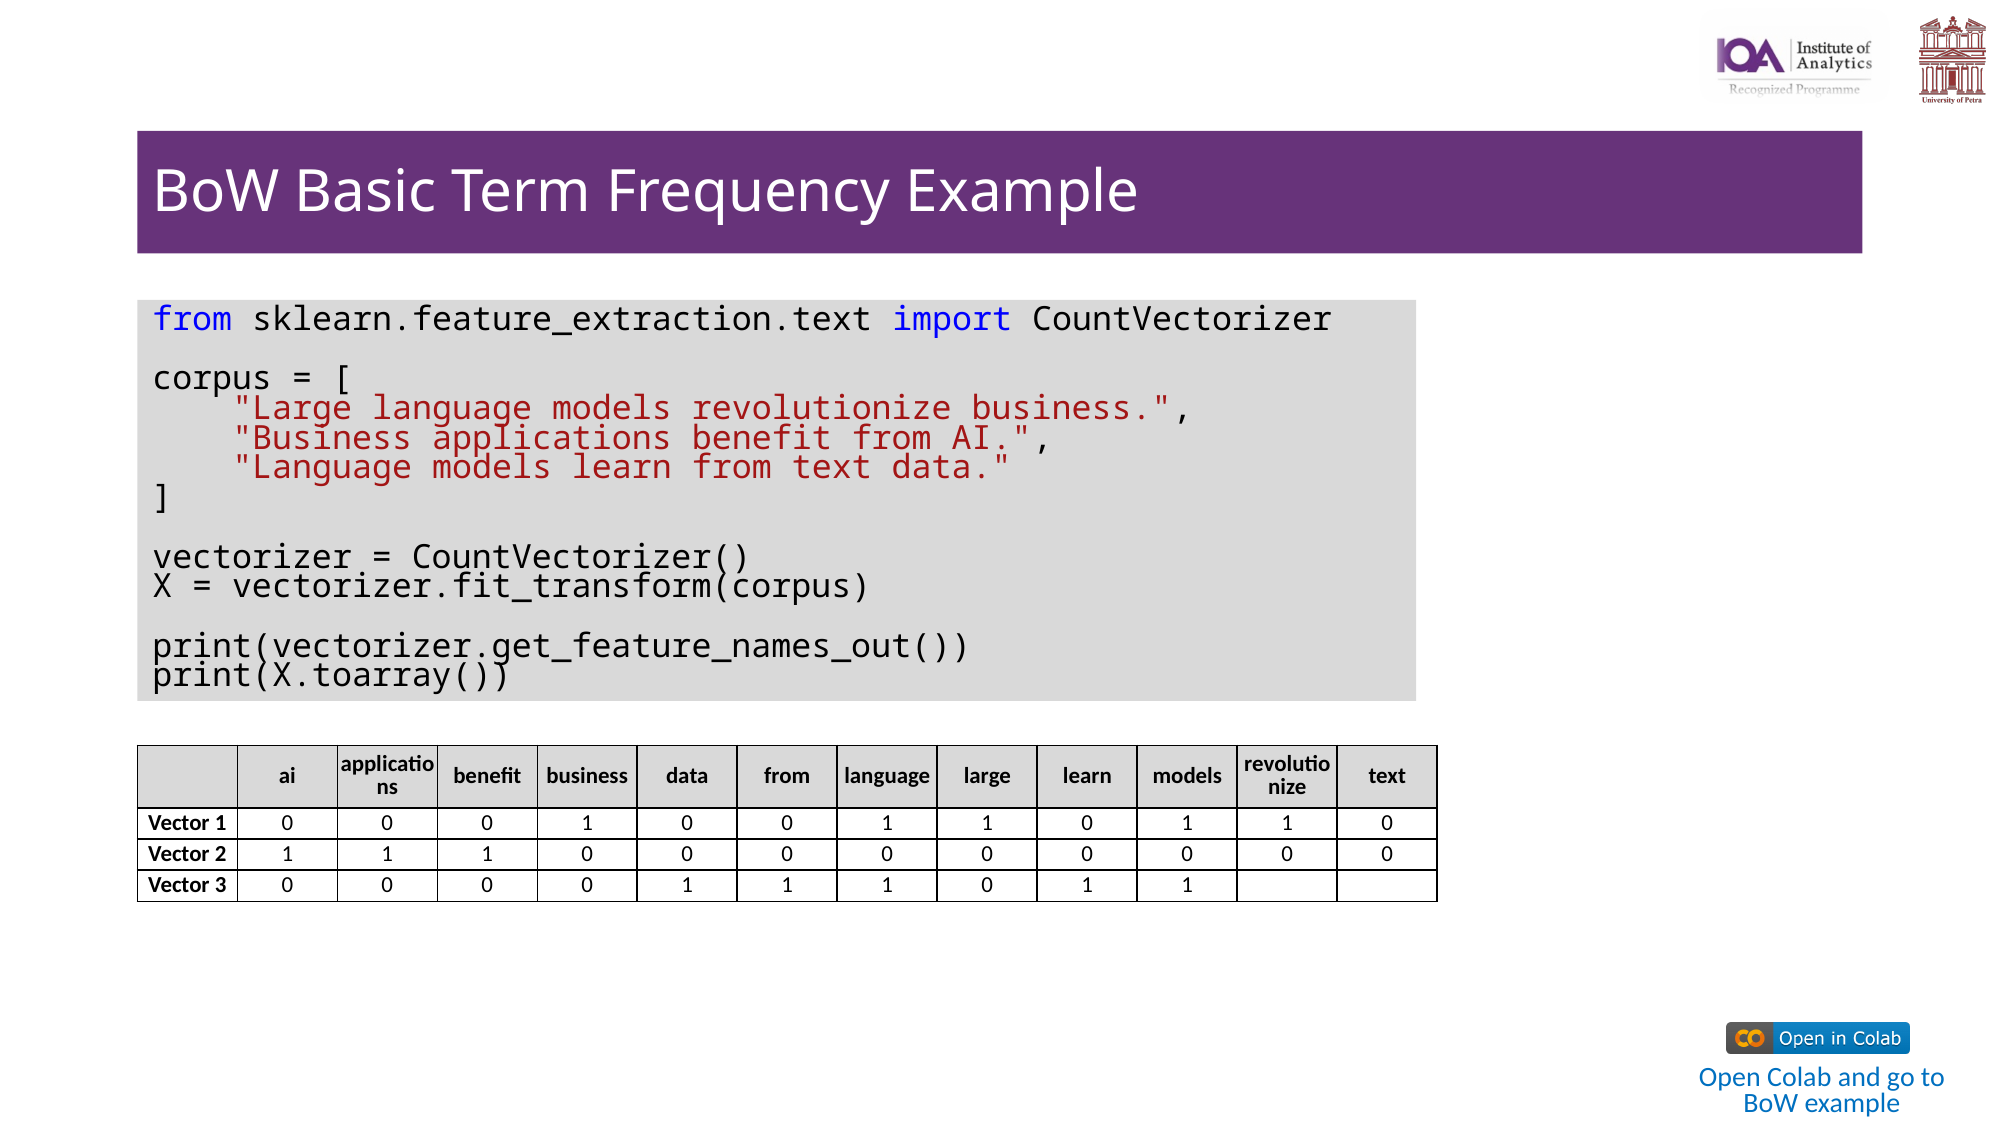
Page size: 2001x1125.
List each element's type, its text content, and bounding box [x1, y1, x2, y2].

table_cell 1 [1038, 871, 1136, 901]
table_cell 0 [1338, 840, 1436, 869]
table_cell 1 [938, 809, 1036, 838]
table_cell 0 [438, 871, 537, 901]
table_cell 0 [338, 809, 437, 838]
table_header business [538, 746, 636, 807]
table_header from [738, 746, 836, 807]
table_cell 0 [1138, 840, 1236, 869]
table_cell 0 [738, 840, 836, 869]
table_header applications [338, 746, 437, 807]
table_cell 1 [238, 840, 337, 869]
table_cell 0 [538, 871, 636, 901]
table_cell Vector 1 [138, 809, 237, 838]
table_cell 0 [538, 840, 636, 869]
table_cell Vector 3 [138, 871, 237, 901]
table_cell 0 [1038, 840, 1136, 869]
table_cell 1 [1138, 871, 1236, 901]
text_box Open Colab and go to BoW example [1678, 1059, 1966, 1125]
table_cell 0 [1038, 809, 1136, 838]
table_header learn [1038, 746, 1136, 807]
table_cell 1 [438, 840, 537, 869]
table_cell 0 [238, 871, 337, 901]
table_cell 0 [438, 809, 537, 838]
table_cell 0 [638, 809, 736, 838]
table_header language [838, 746, 936, 807]
table_cell 1 [338, 840, 437, 869]
table_header data [638, 746, 736, 807]
table_cell 0 [1338, 809, 1436, 838]
table_cell [1338, 871, 1436, 901]
text_box from sklearn.feature_extraction.text import CountVectorizer corpus = [ "Large language models revolutionize business.", "Business applications benefit from AI.", "Language models learn from text data." ] vectorizer = CountVectorizer() X = vectorizer.fit_transform(corpus) print(vectorizer.get_feature_names_out()) print(X.toarray()) [137, 299, 1417, 701]
table_cell 0 [338, 871, 437, 901]
table_cell 1 [538, 809, 636, 838]
table_cell 1 [838, 871, 936, 901]
table_cell 1 [738, 871, 836, 901]
picture [1919, 16, 1986, 111]
table_cell 1 [1238, 809, 1336, 838]
table_cell 1 [1138, 809, 1236, 838]
table_cell [1238, 871, 1336, 901]
table_cell 1 [638, 871, 736, 901]
table_cell 0 [638, 840, 736, 869]
table_cell 0 [838, 840, 936, 869]
table_cell 0 [1238, 840, 1336, 869]
table_header revolutionize [1238, 746, 1336, 807]
table_header text [1338, 746, 1436, 807]
table_cell Vector 2 [138, 840, 237, 869]
table_cell 0 [738, 809, 836, 838]
picture [1728, 37, 1861, 75]
table_header benefit [438, 746, 537, 807]
table_header ai [238, 746, 337, 807]
title BoW Basic Term Frequency Example [137, 130, 1863, 254]
picture [1726, 1022, 1910, 1054]
table_cell 1 [838, 809, 936, 838]
table_header models [1138, 746, 1236, 807]
table_cell 0 [938, 840, 1036, 869]
table_cell 0 [238, 809, 337, 838]
table_header large [938, 746, 1036, 807]
table_cell 0 [938, 871, 1036, 901]
table_header [138, 746, 237, 807]
